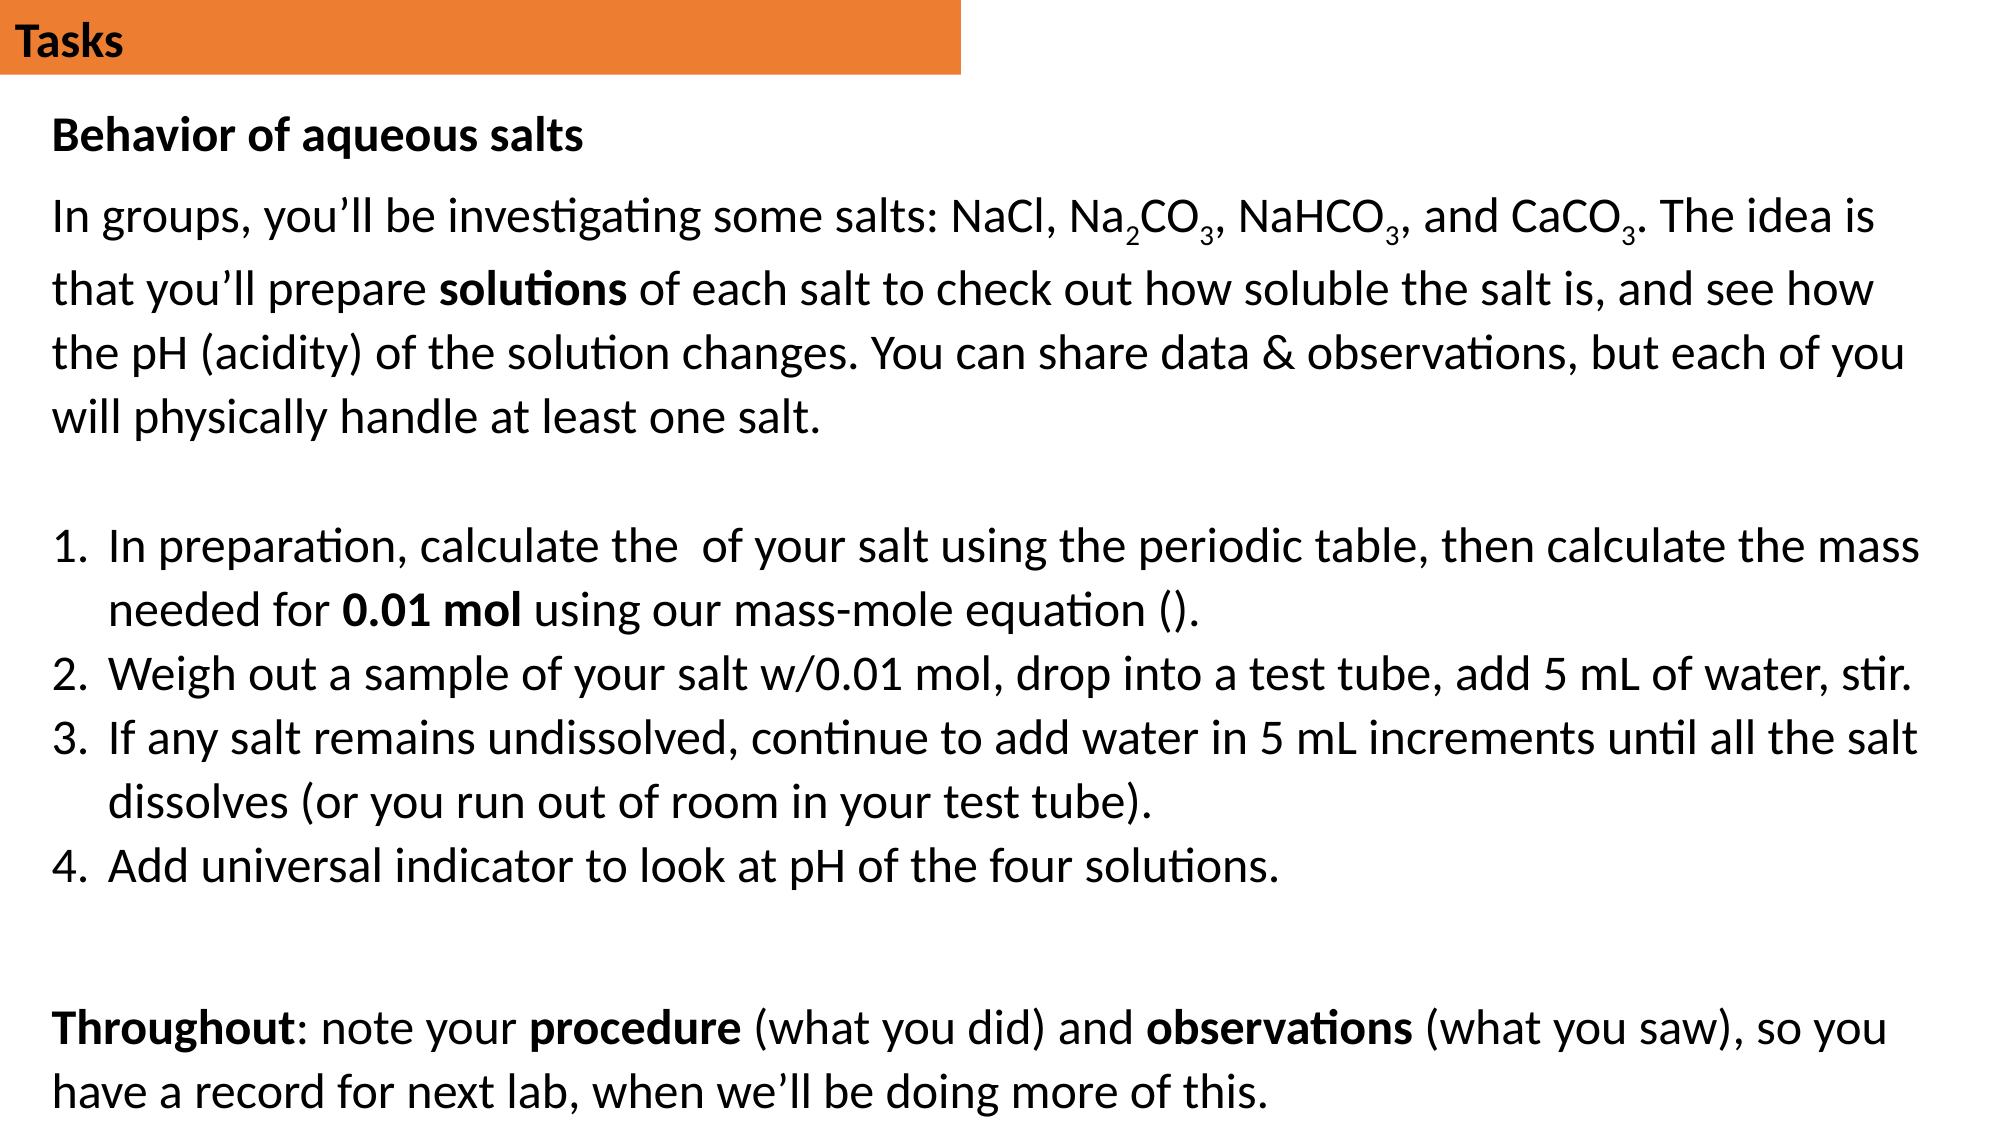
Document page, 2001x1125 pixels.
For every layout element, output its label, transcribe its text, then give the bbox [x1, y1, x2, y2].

text_box Tasks [0, 0, 961, 75]
